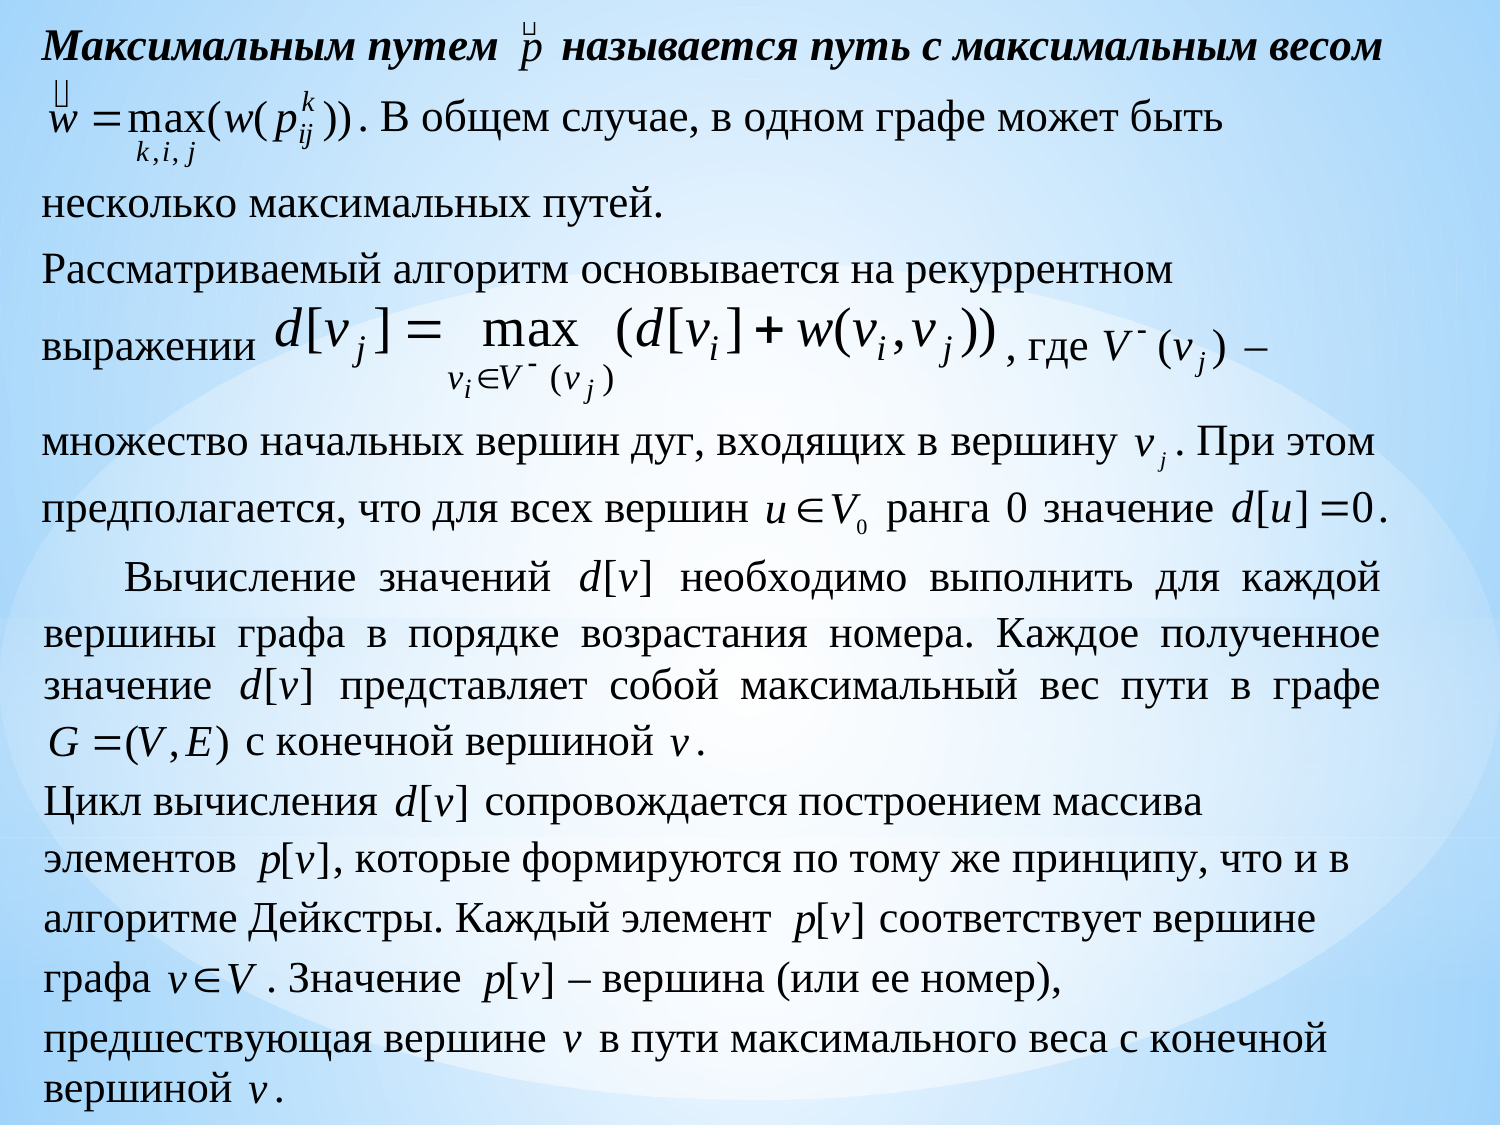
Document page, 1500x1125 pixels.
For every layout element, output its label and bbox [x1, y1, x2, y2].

picture [42, 550, 1382, 1114]
picture [41, 243, 1396, 543]
picture [40, 18, 1410, 229]
